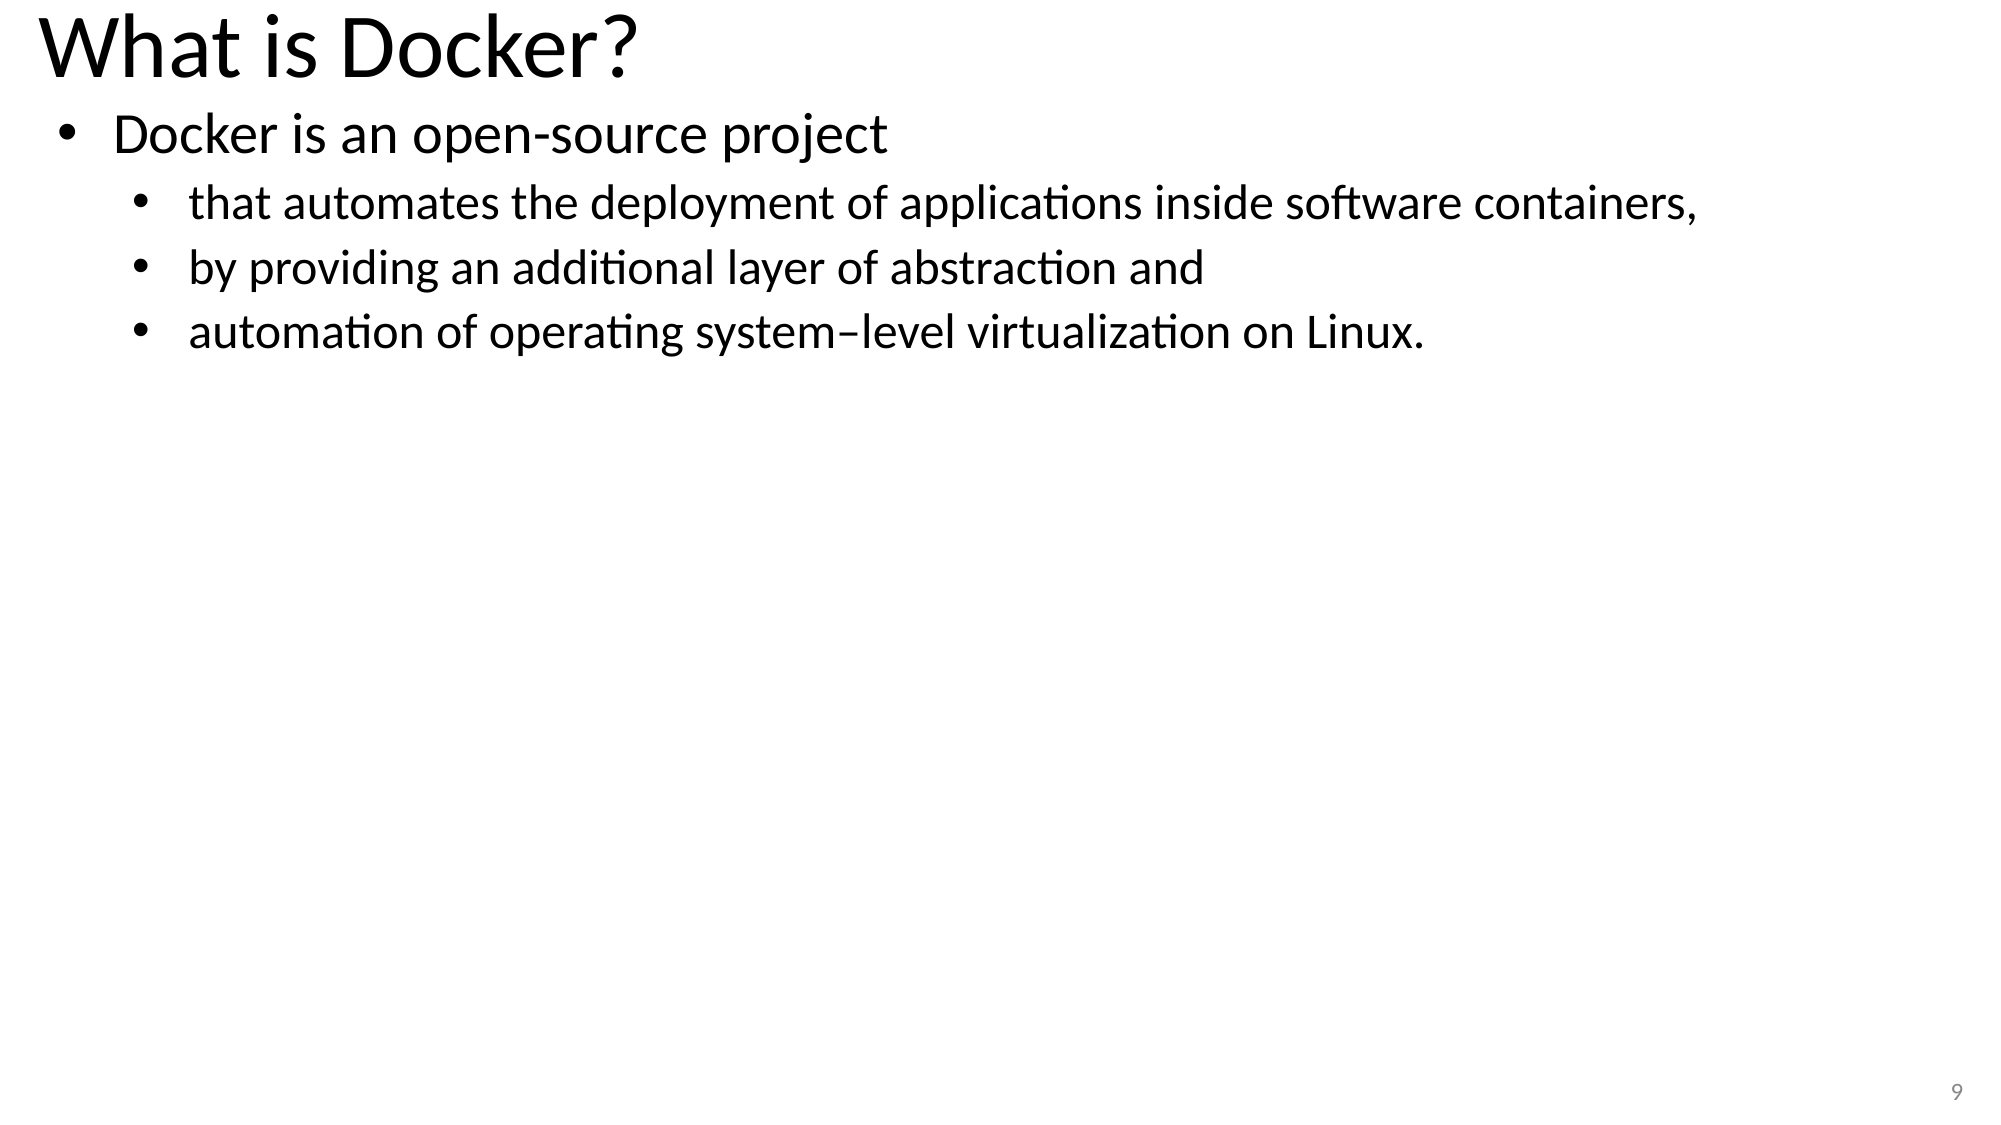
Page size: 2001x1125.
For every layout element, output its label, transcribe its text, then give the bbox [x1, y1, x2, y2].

title What is Docker? [23, 0, 1979, 95]
list Docker is an open-source project that automates the deployment of applications inside software containers, by providing an additional layer of abstraction and automation of operating system–level virtualization on Linux. [23, 95, 1979, 1061]
slide_number 9 [1859, 1060, 1979, 1121]
